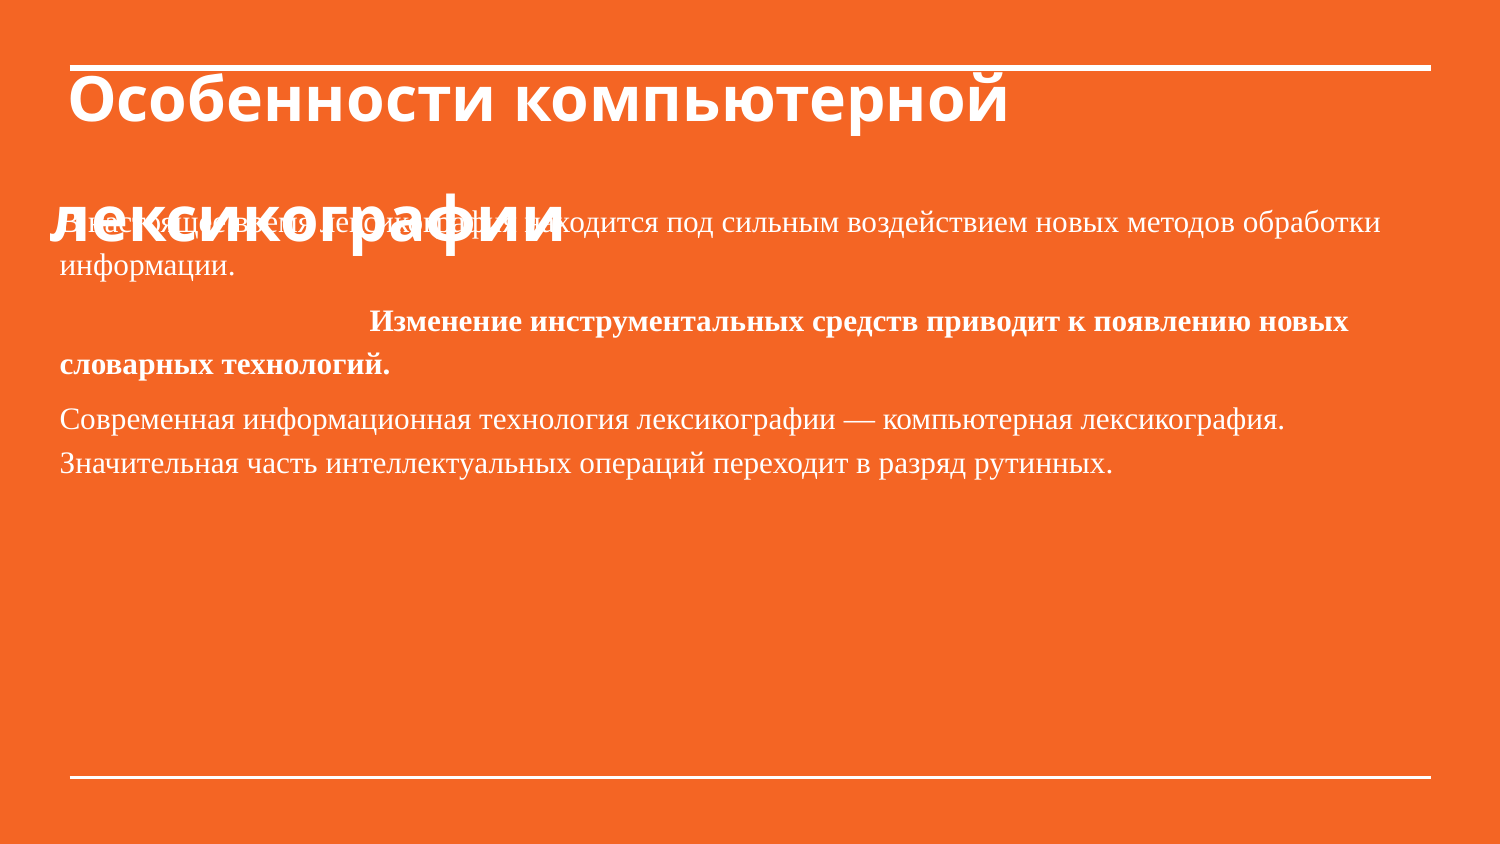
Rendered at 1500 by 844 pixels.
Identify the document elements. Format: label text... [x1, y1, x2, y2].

title Особенности компьютерной лексикографии [35, 28, 1457, 239]
text_box В настоящее время лексикография находится под сильным воздействием новых методов обработки информации. Изменение инструментальных средств приводит к появлению новых словарных технологий. Современная информационная технология лексикографии — компьютерная лексикография. Значительная часть интеллектуальных операций переходит в разряд рутинных. [44, 195, 1456, 480]
